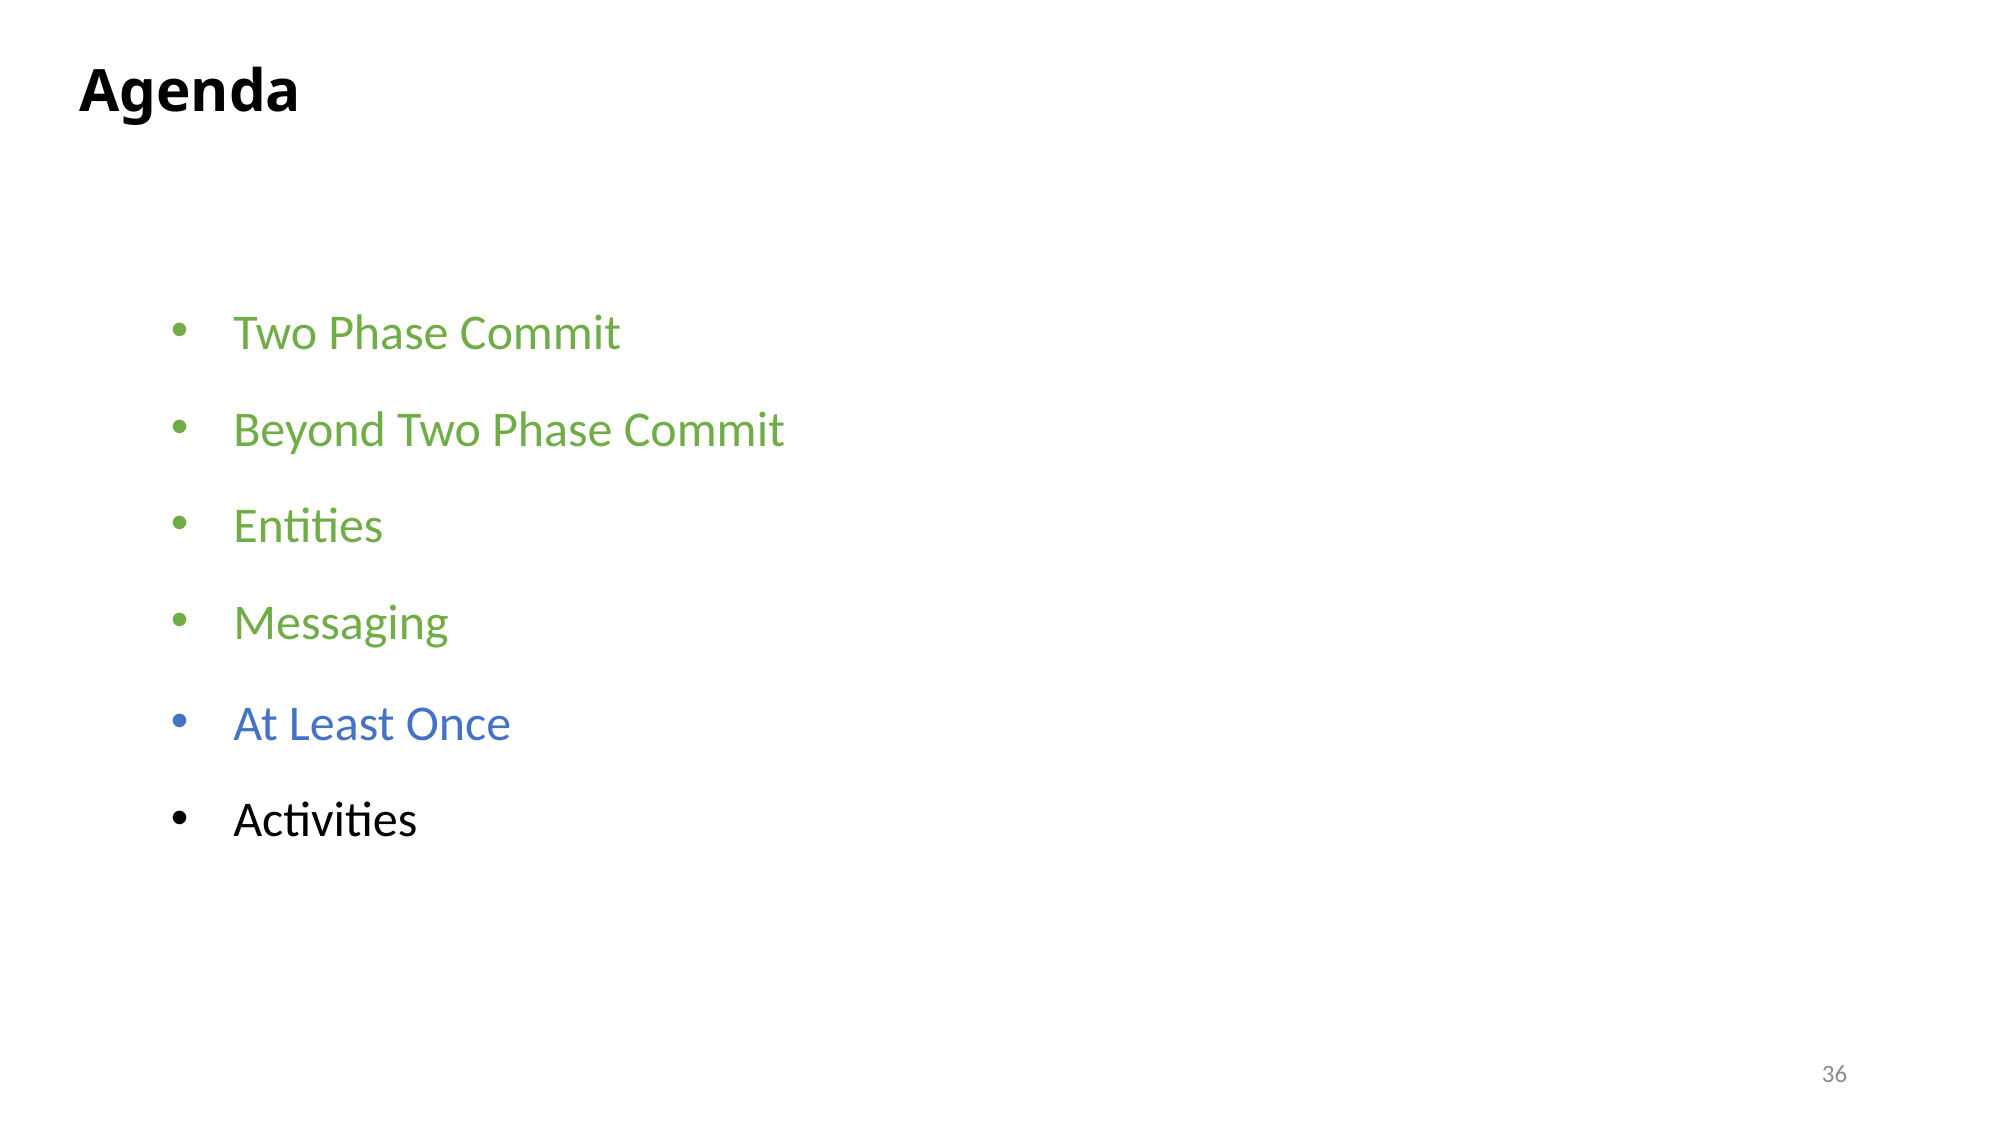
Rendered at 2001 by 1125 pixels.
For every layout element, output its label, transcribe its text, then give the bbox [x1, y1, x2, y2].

text_box Beyond Two Phase Commit [156, 389, 1626, 464]
text_box Two Phase Commit [156, 291, 1626, 367]
text_box Entities [156, 484, 1626, 560]
text_box At Least Once [156, 682, 1626, 758]
text_box Messaging [156, 581, 1626, 657]
title Agenda [64, 50, 1722, 136]
slide_number 36 [1412, 1042, 1863, 1103]
text_box Activities [156, 779, 1626, 855]
